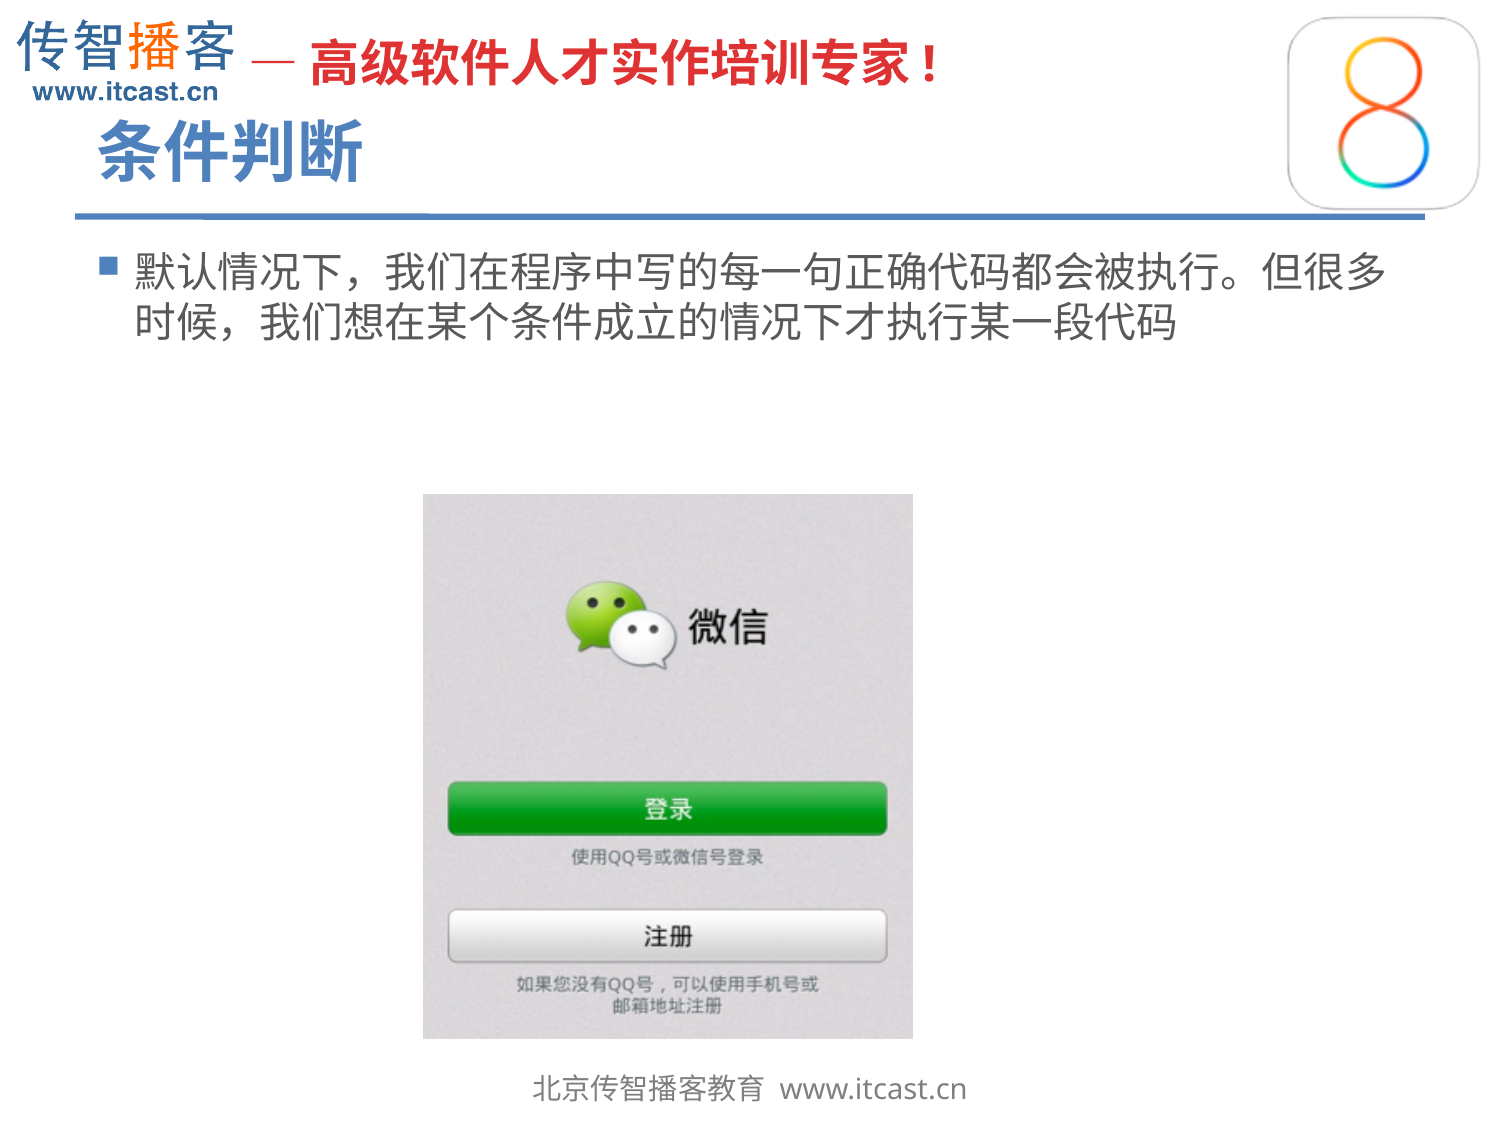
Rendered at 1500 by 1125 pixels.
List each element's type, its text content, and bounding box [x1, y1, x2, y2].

title 条件判断 [81, 102, 1416, 237]
picture [1270, 0, 1497, 227]
picture [423, 493, 914, 1040]
list 默认情况下，我们在程序中写的每一句正确代码都会被执行。但很多时候，我们想在某个条件成立的情况下才执行某一段代码 [81, 237, 1416, 1005]
picture [16, 19, 234, 101]
